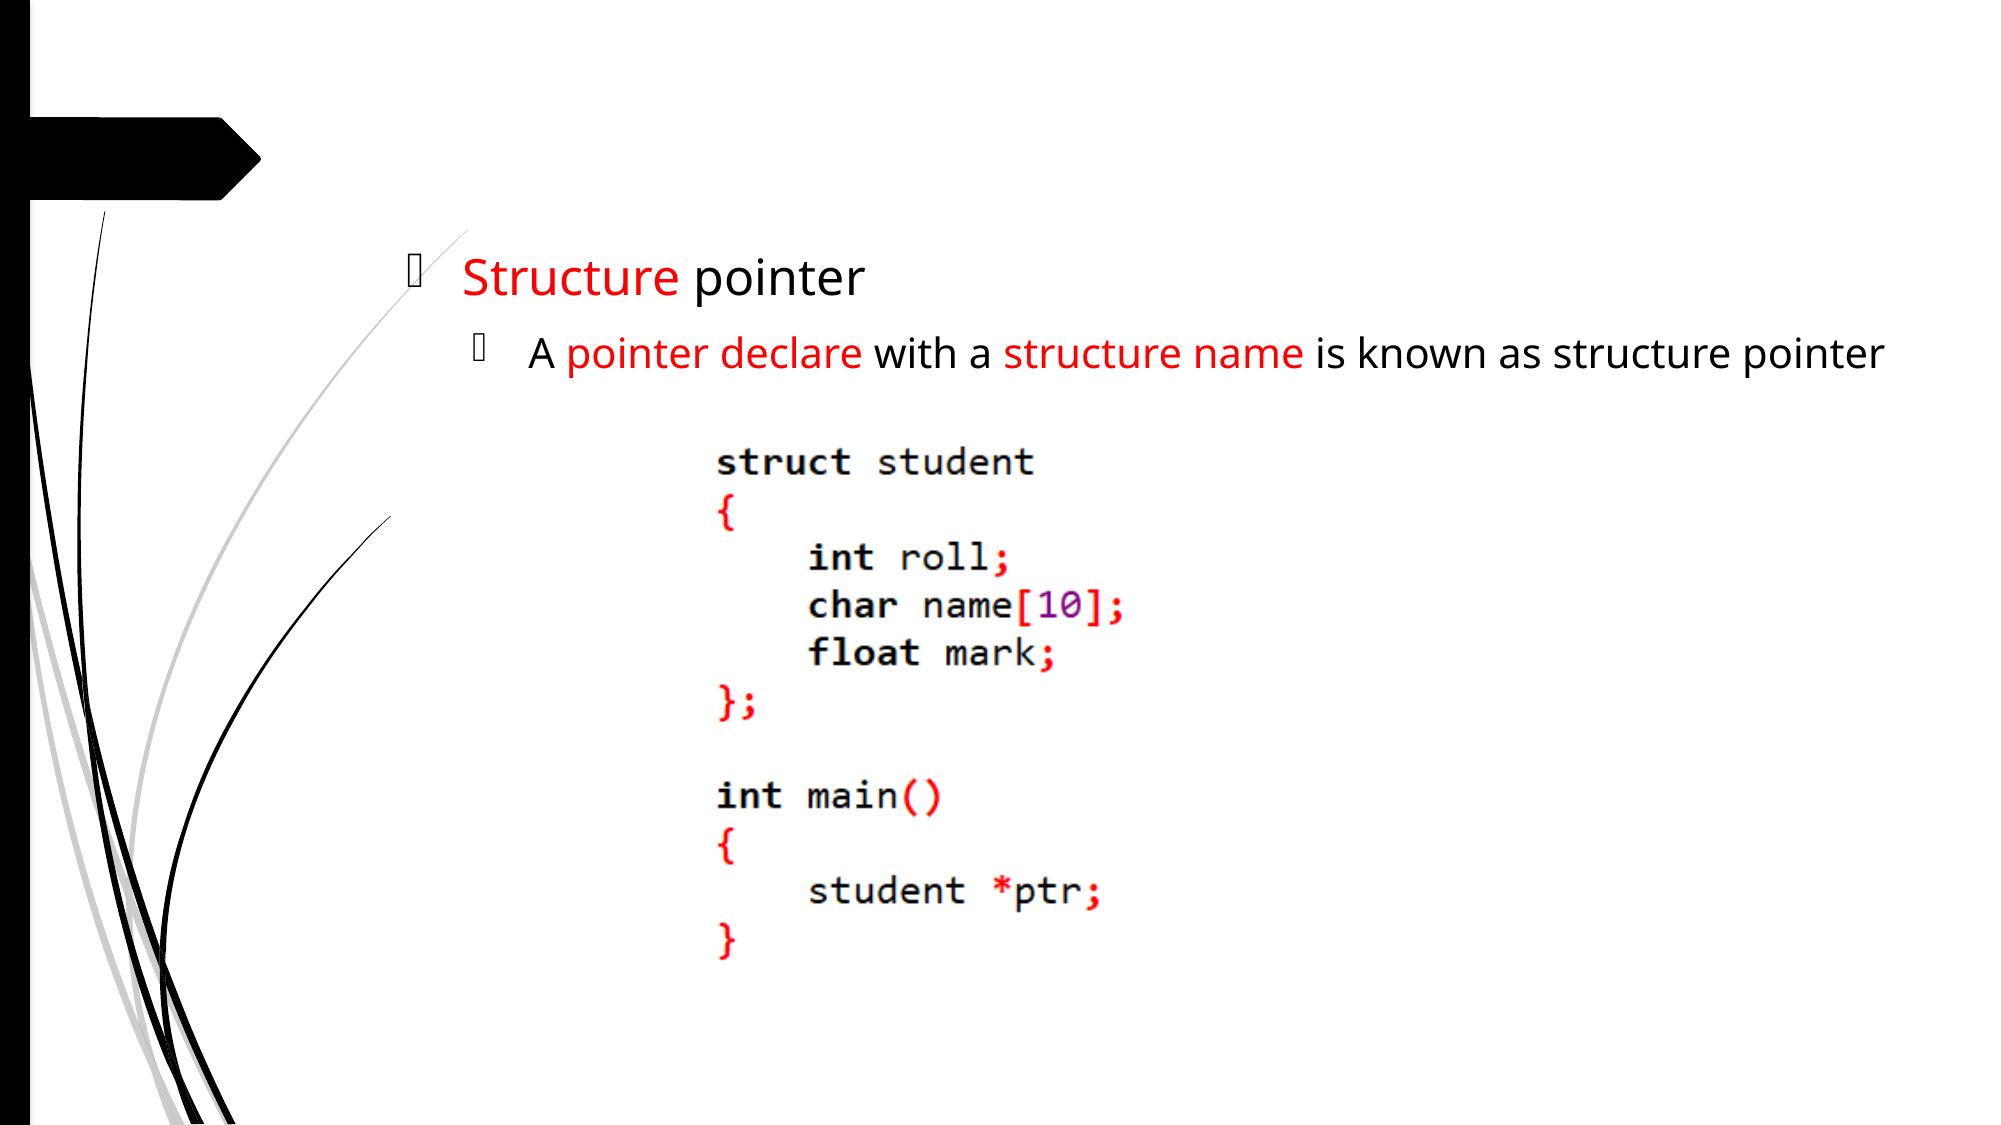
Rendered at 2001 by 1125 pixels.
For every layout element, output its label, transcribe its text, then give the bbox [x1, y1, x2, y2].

picture [712, 444, 1157, 969]
list Structure pointer A pointer declare with a structure name is known as structure pointer [391, 238, 1922, 761]
